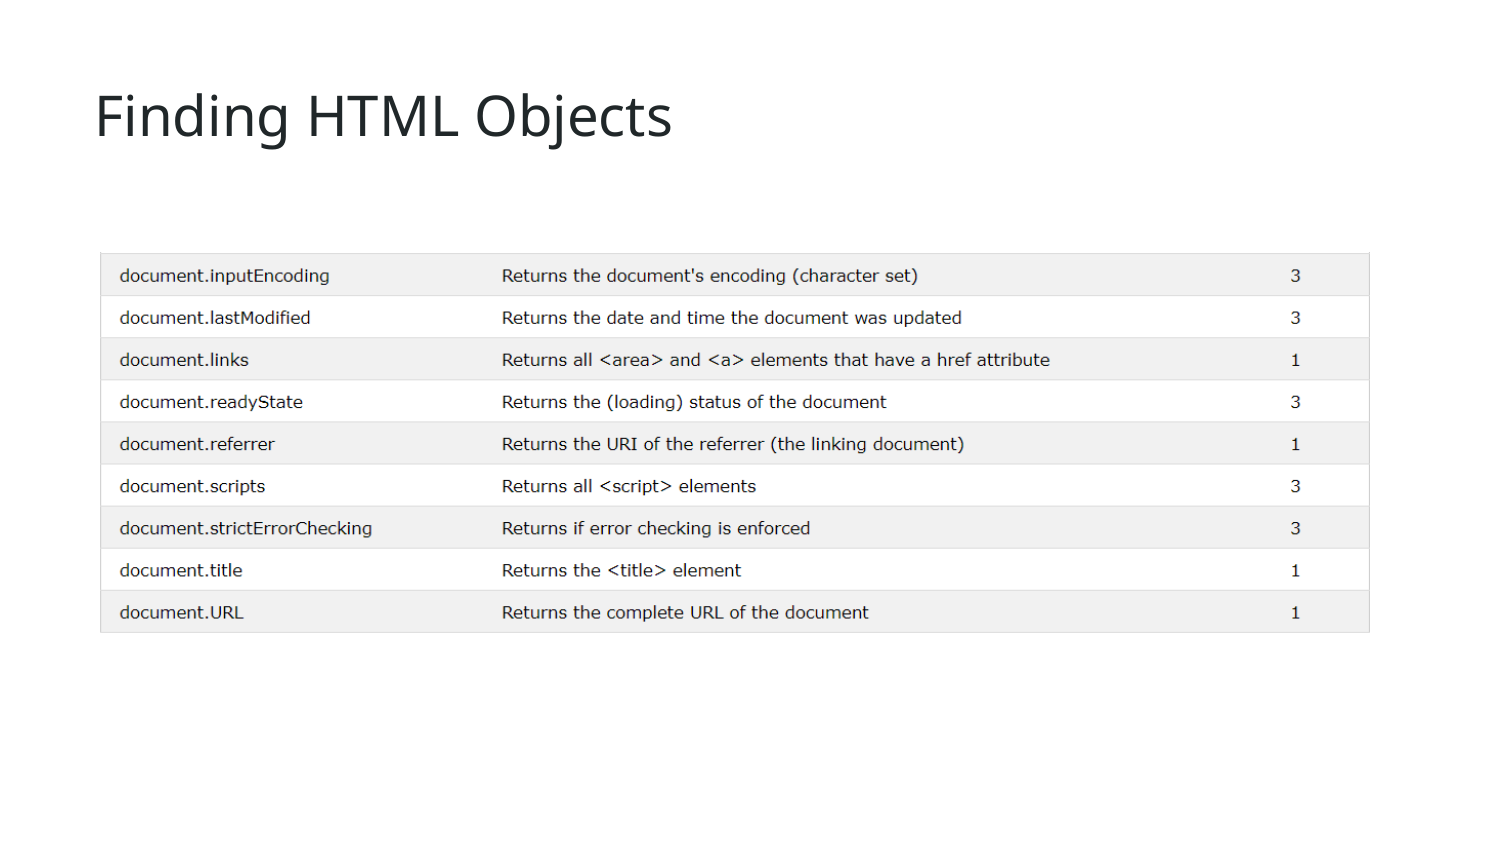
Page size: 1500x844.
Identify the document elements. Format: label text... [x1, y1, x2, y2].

picture [93, 252, 1372, 637]
title Finding HTML Objects [83, 75, 1141, 158]
